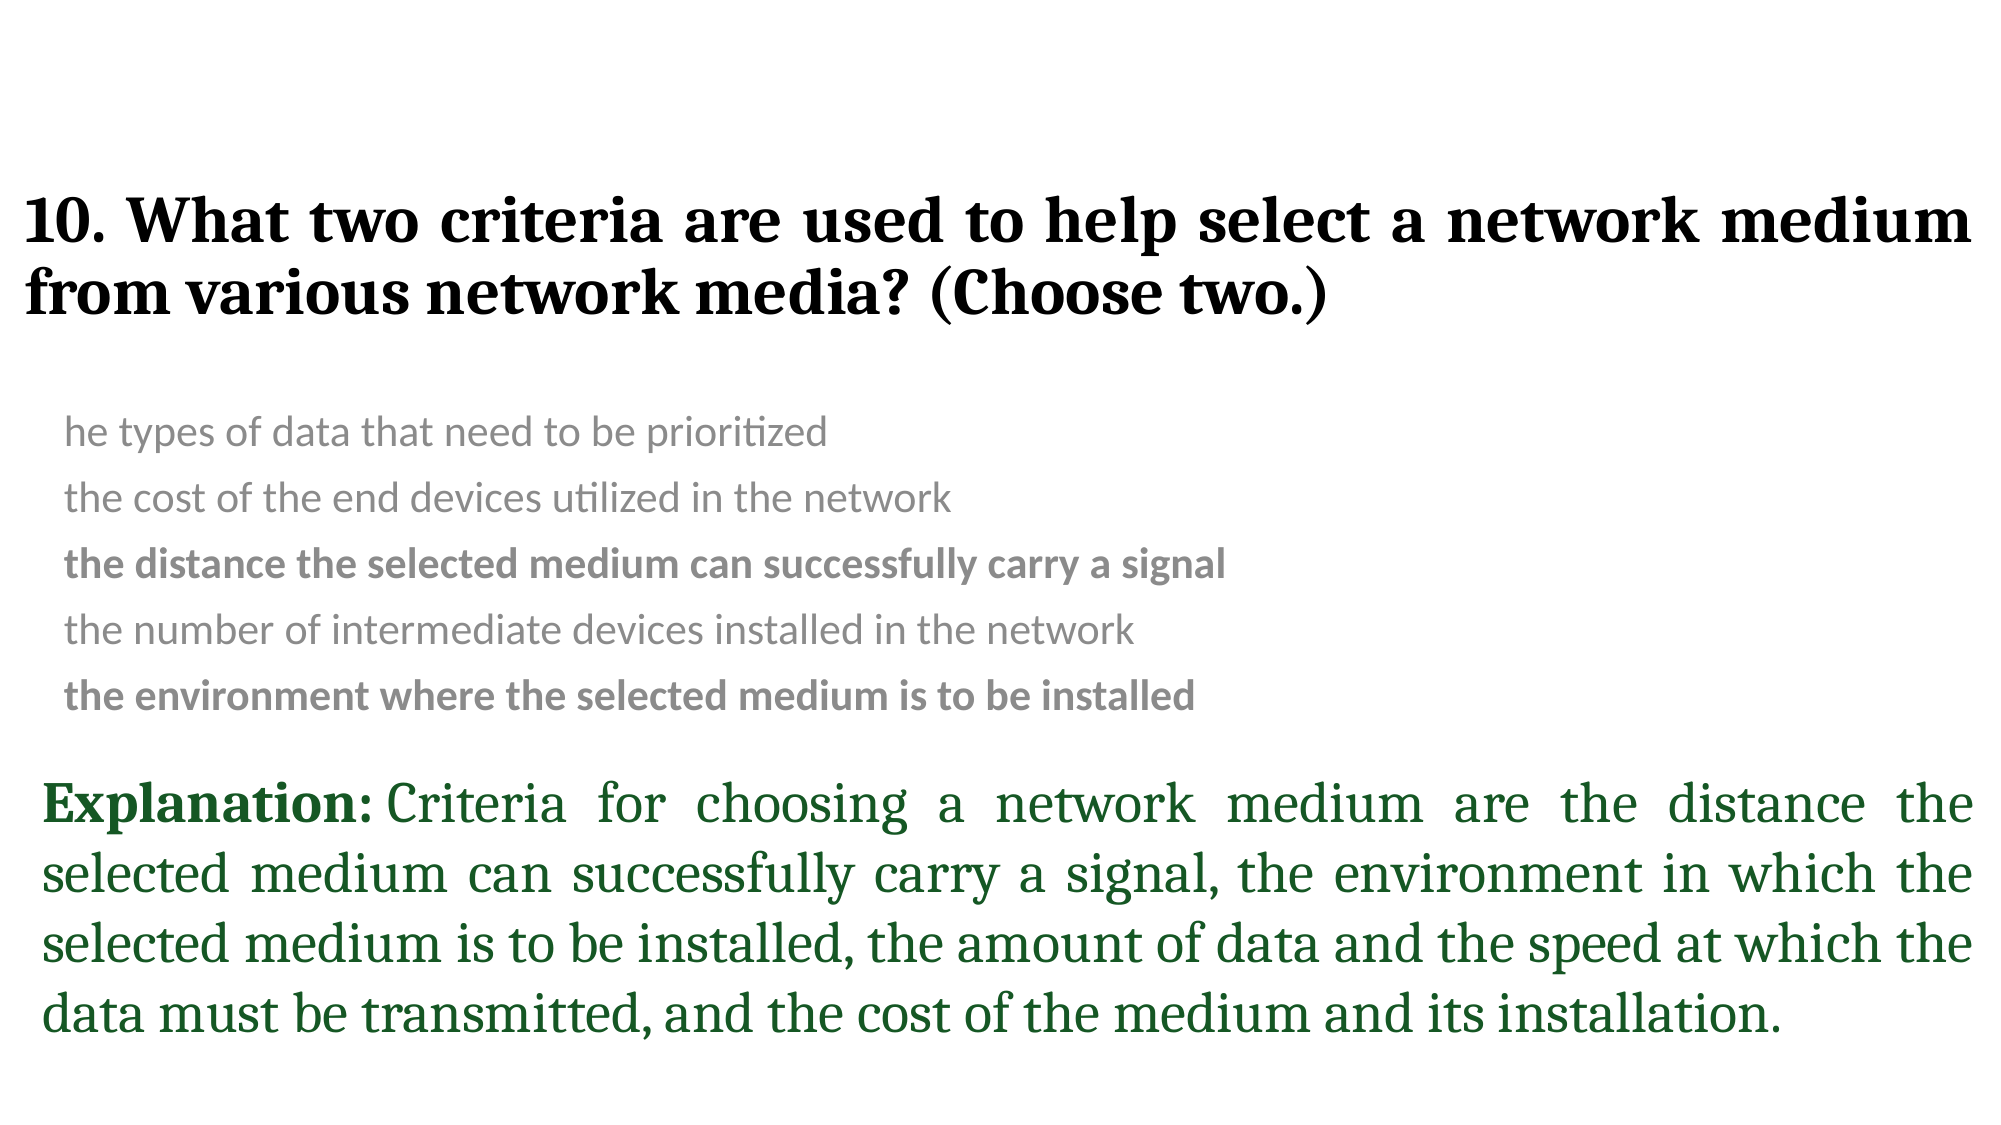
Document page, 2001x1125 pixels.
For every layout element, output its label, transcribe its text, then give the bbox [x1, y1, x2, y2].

list he types of data that need to be prioritized the cost of the end devices utilized in the network the distance the selected medium can successfully carry a signal the number of intermediate devices installed in the network the environment where the selected medium is to be installed [48, 401, 1948, 729]
title 10. What two criteria are used to help select a network medium from various network media? (Choose two.) [10, 0, 1990, 337]
text_box Explanation: Criteria for choosing a network medium are the distance the selected medium can successfully carry a signal, the environment in which the selected medium is to be installed, the amount of data and the speed at which the data must be transmitted, and the cost of the medium and its installation. [27, 756, 1990, 1052]
